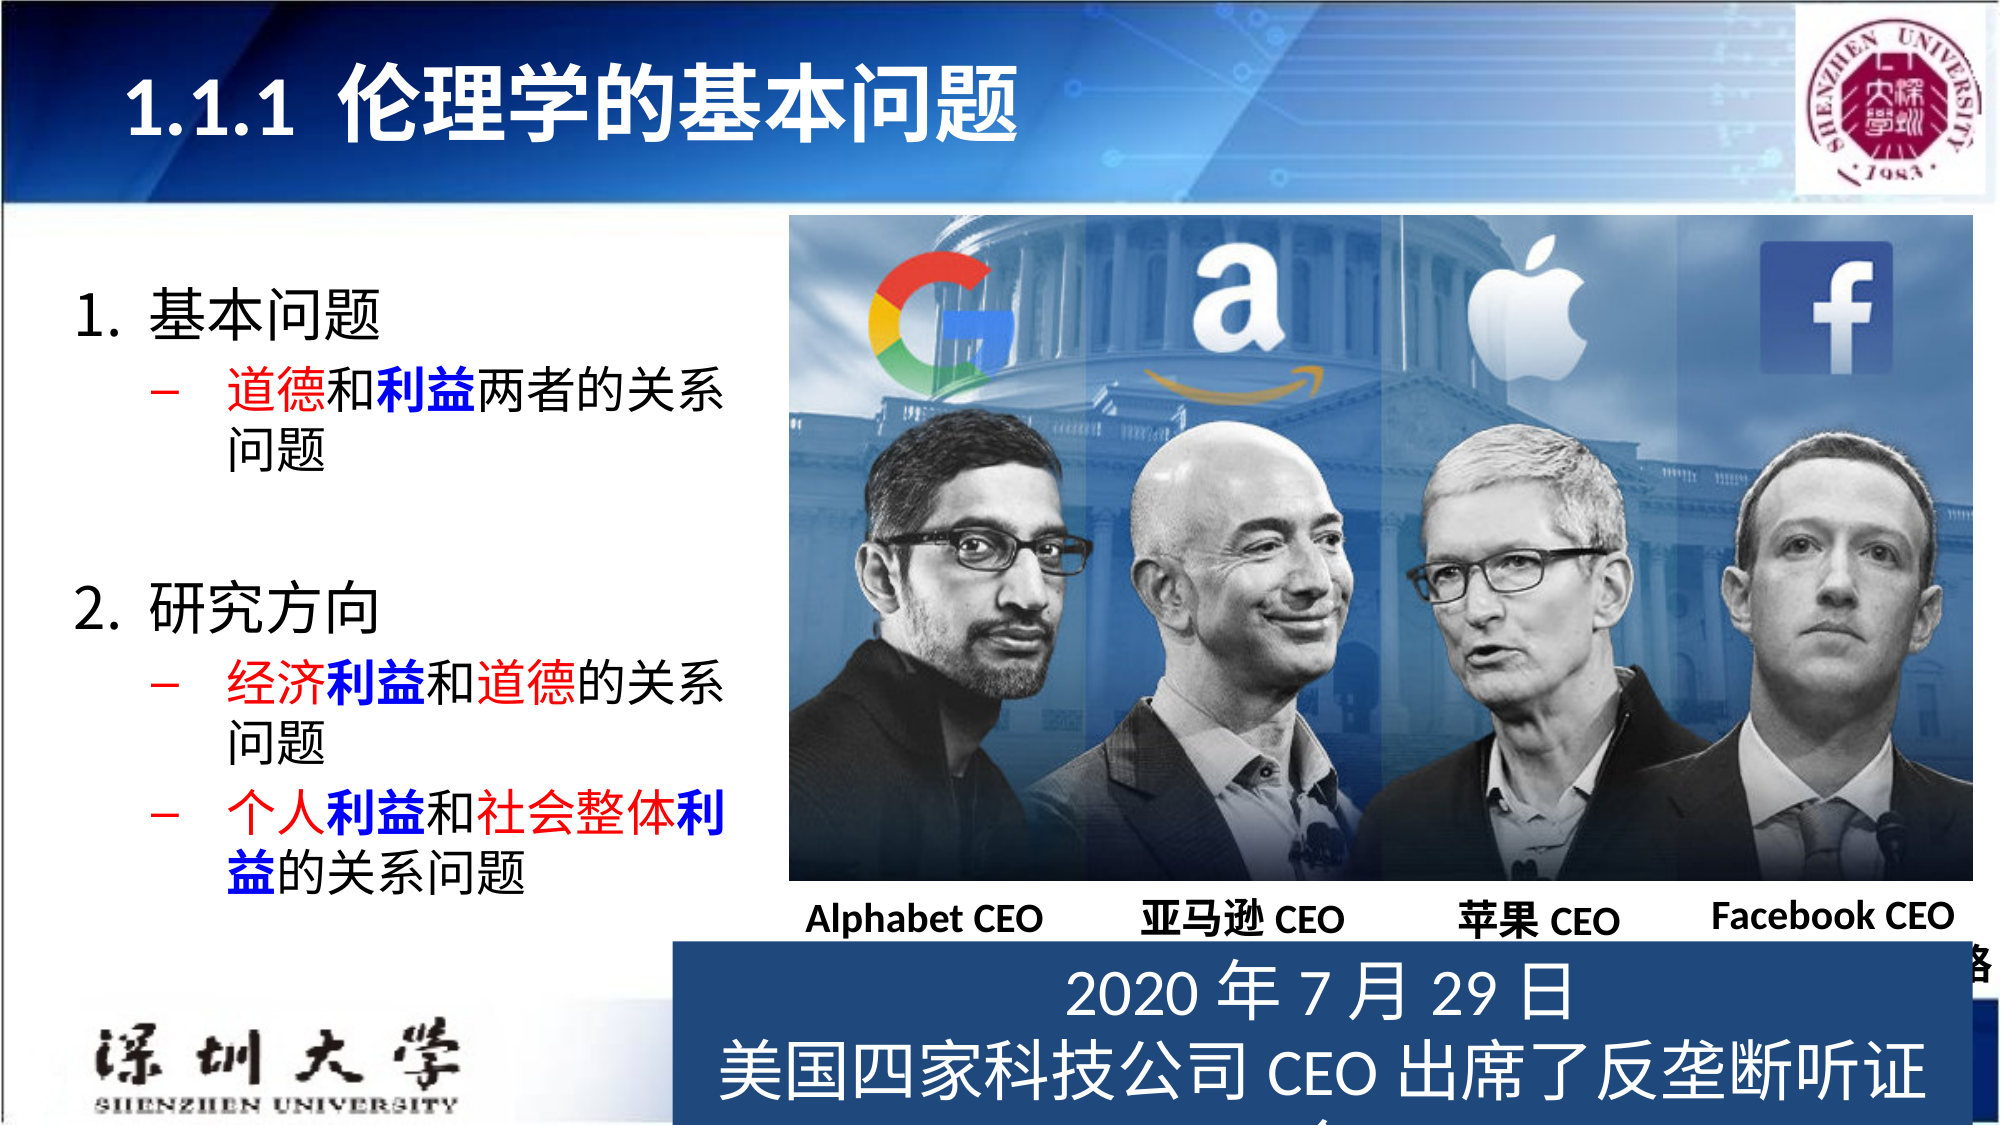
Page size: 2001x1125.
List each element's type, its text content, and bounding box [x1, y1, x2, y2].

text_box 苹果CEO 蒂姆·库克 [1424, 888, 1653, 941]
title 1.1.1 伦理学的基本问题 [112, 7, 1888, 196]
text_box 2020年7月29日 美国四家科技公司CEO出席了反垄断听证会 [672, 941, 1973, 1125]
text_box Alphabet CEO 皮查伊 [790, 887, 1059, 941]
text_box 亚马逊CEO 贝索斯 [1125, 888, 1360, 941]
text_box Facebook CEO 马克·扎克伯格 [1696, 880, 2000, 996]
list 基本问题 道德和利益两者的关系问题 研究方向 经济利益和道德的关系问题 个人利益和社会整体利益的关系问题 [65, 274, 758, 1017]
picture [0, 0, 2001, 1125]
